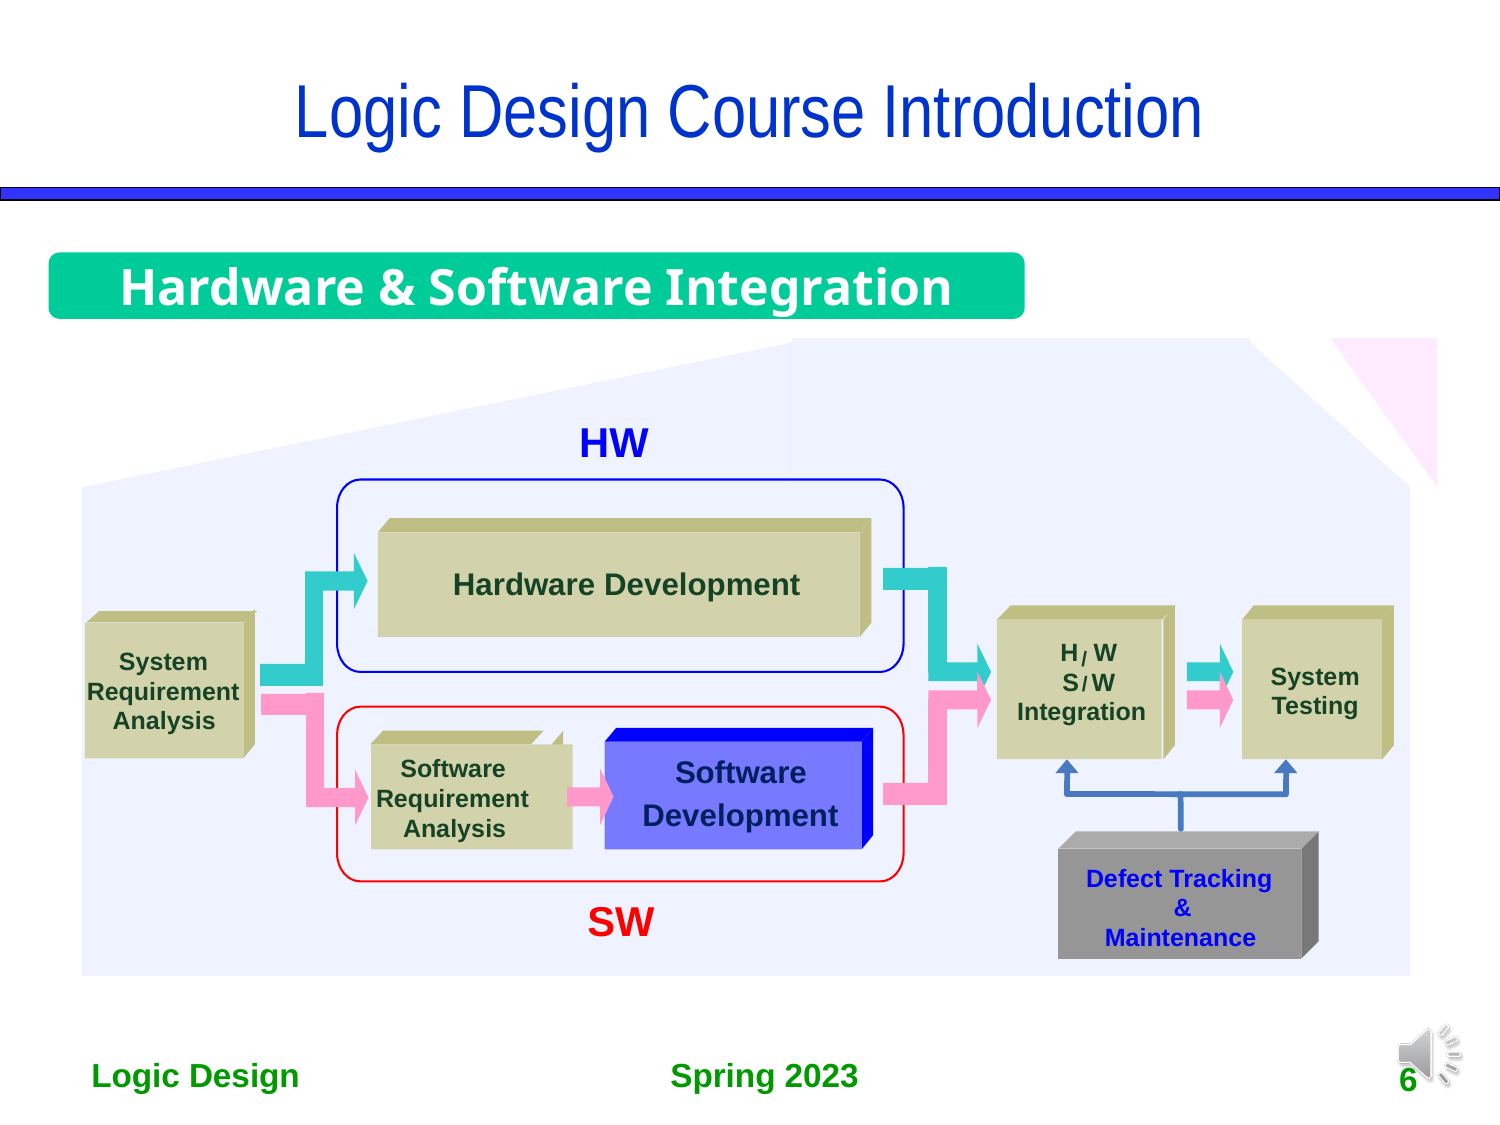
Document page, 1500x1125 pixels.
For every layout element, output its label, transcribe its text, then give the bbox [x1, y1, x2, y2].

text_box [76, 337, 1438, 977]
picture [1397, 1022, 1465, 1090]
text_box Hardware & Software Integration [48, 252, 1025, 319]
text_box Logic Design Course Introduction [62, 54, 1438, 161]
slide_number 6 [1352, 1034, 1465, 1107]
